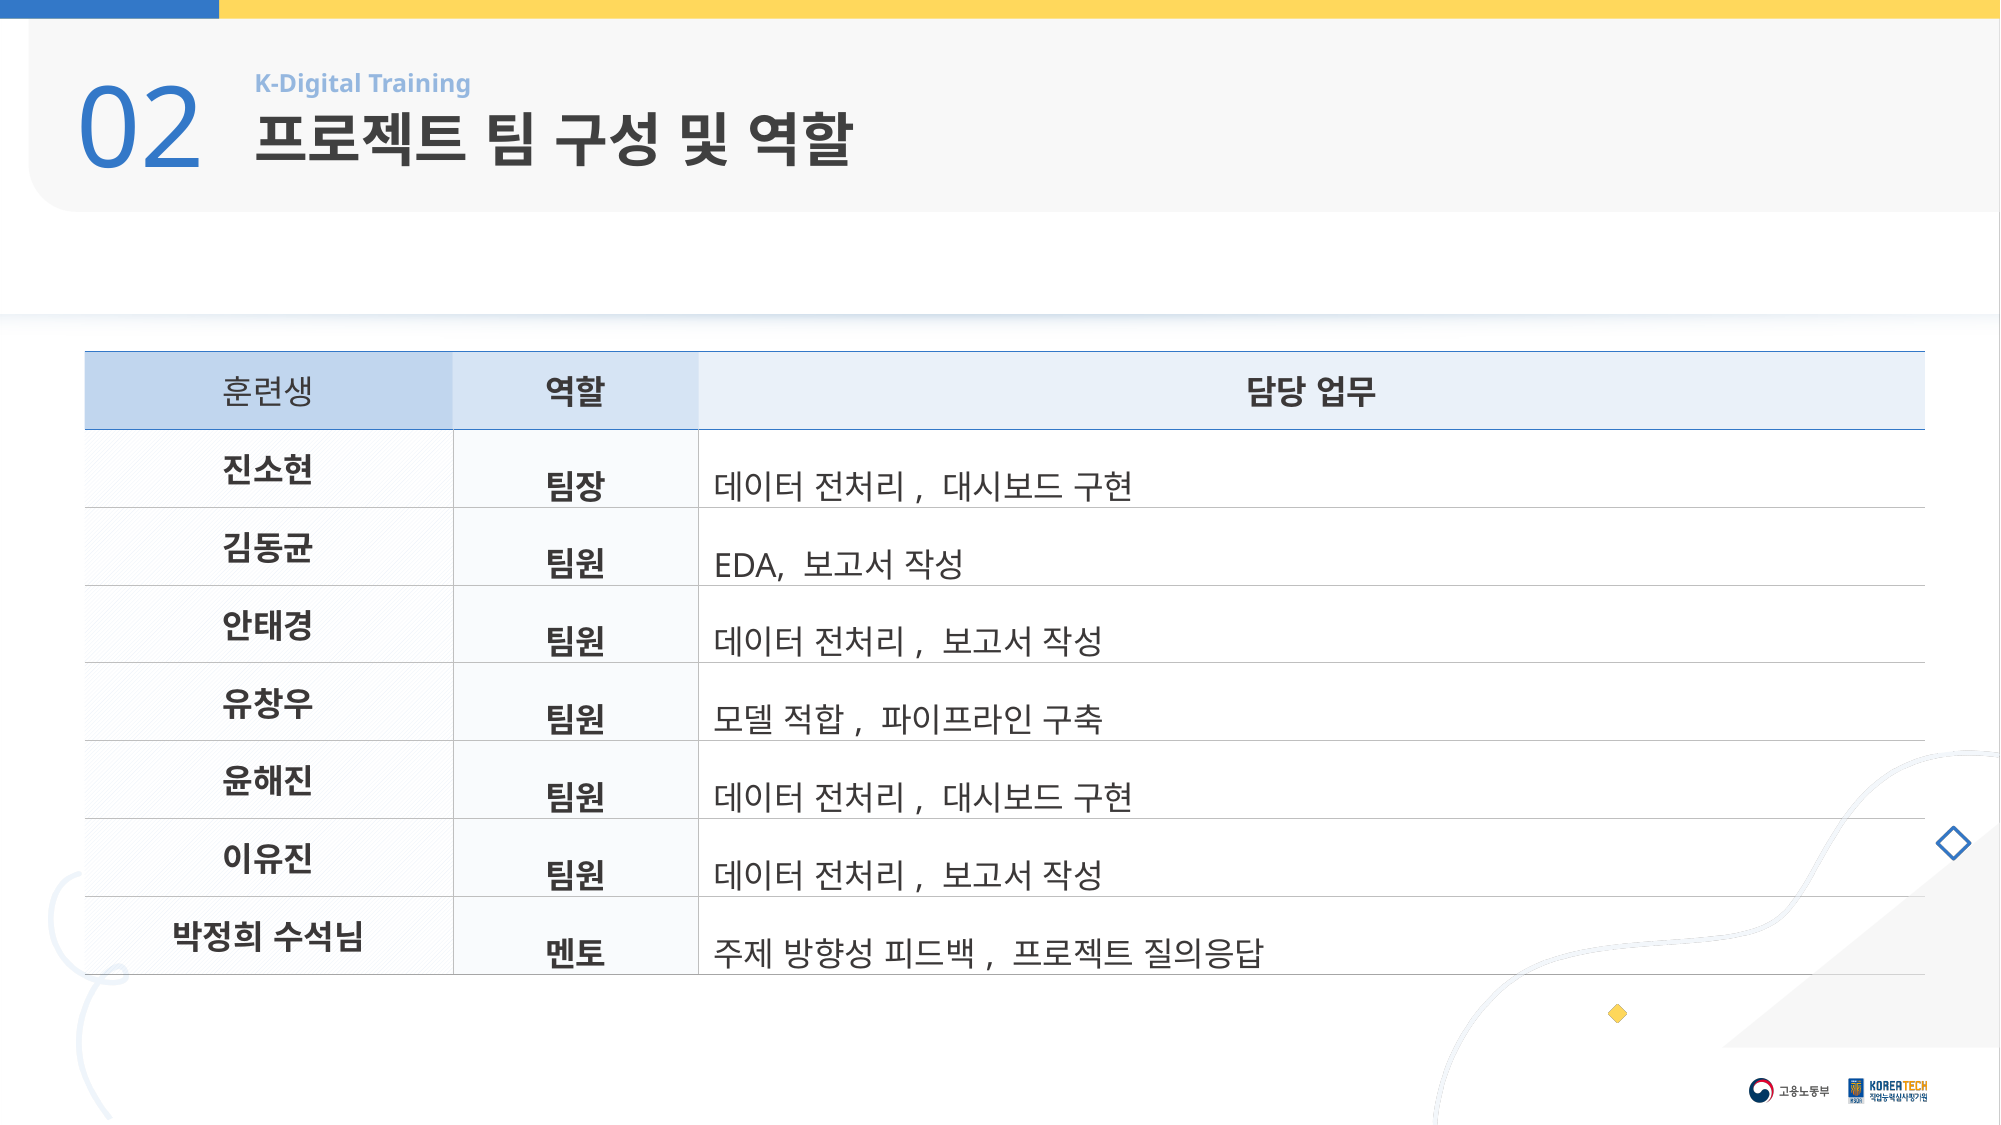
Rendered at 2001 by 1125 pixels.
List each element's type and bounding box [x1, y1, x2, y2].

picture [0, 0, 2000, 1125]
text_box [61, 54, 1038, 191]
text_box [1749, 1089, 1927, 1104]
